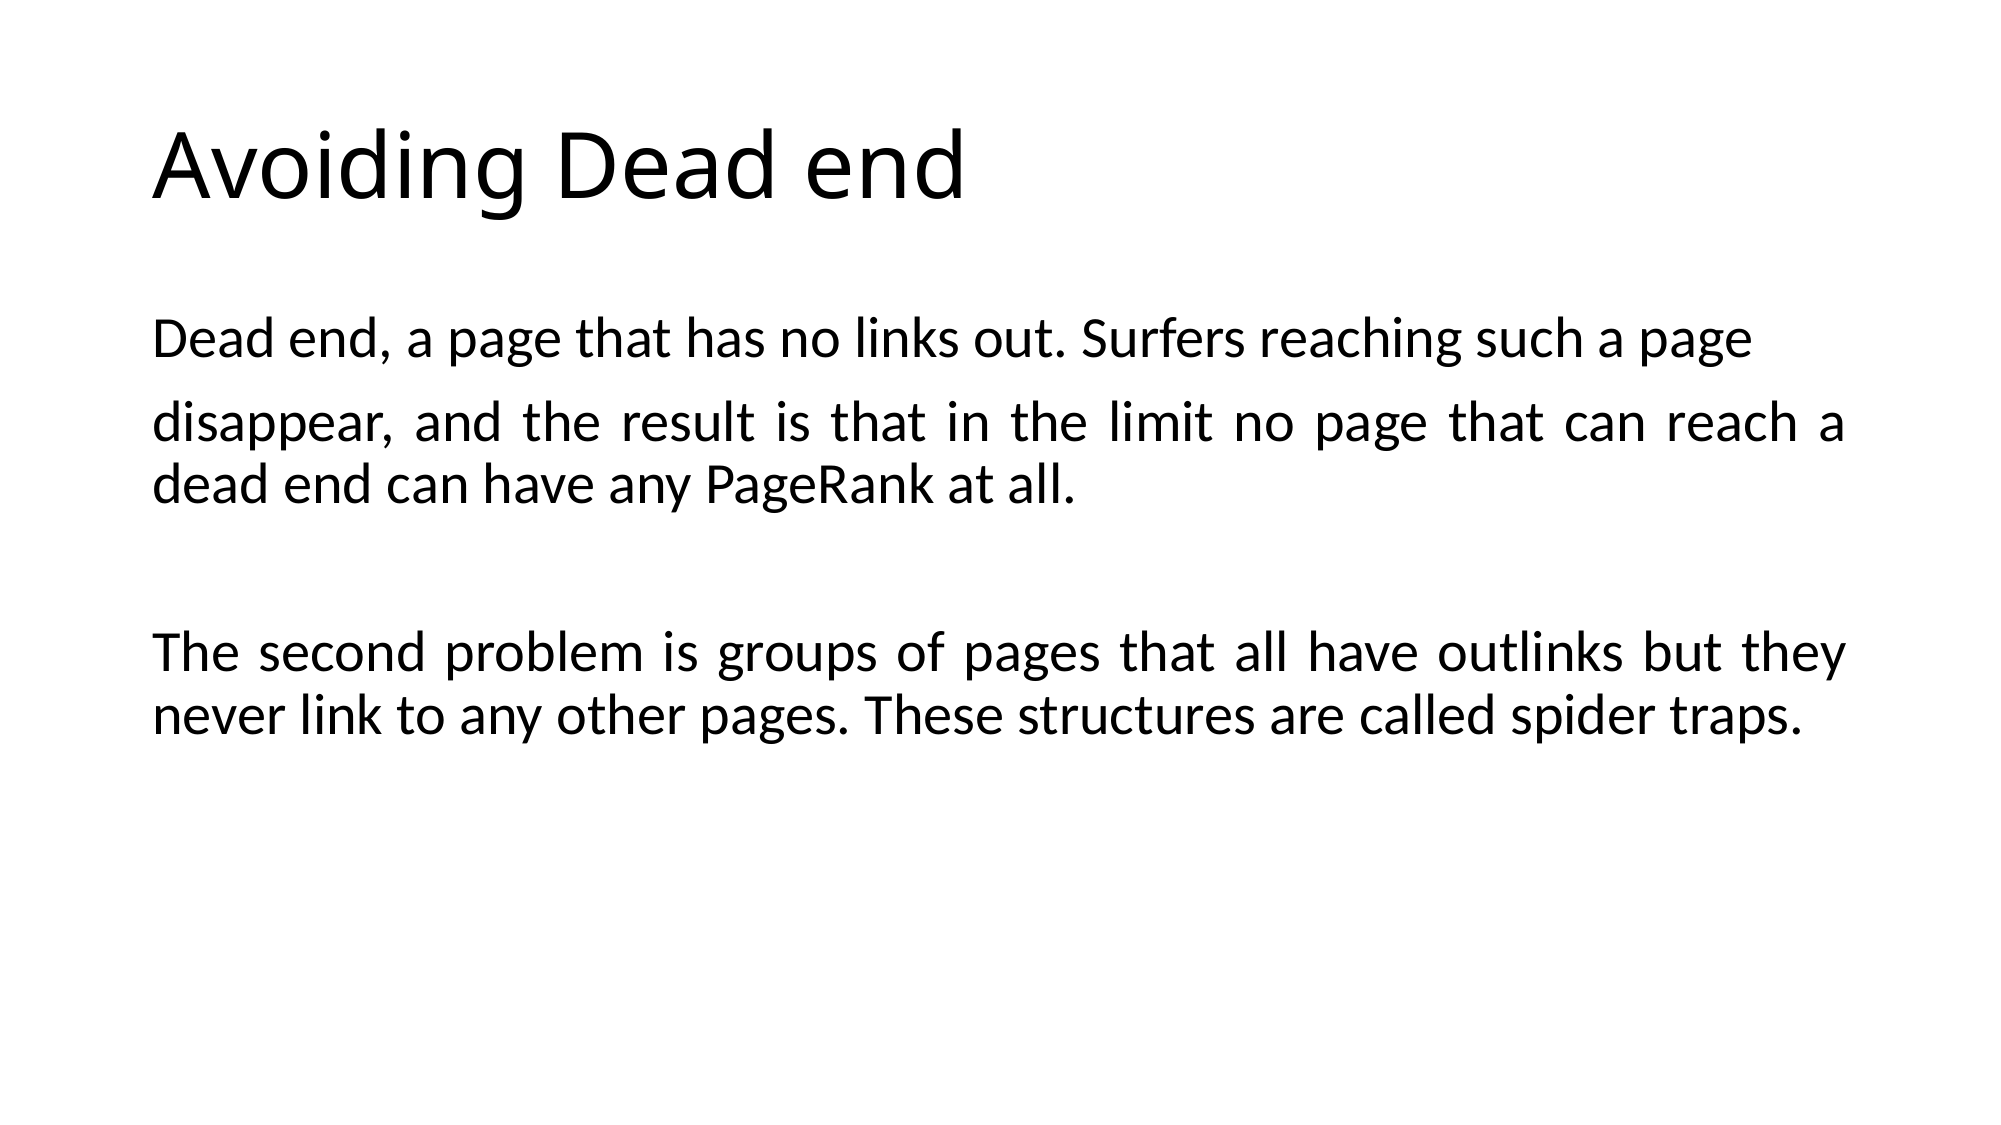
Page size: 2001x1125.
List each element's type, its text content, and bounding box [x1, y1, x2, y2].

list Dead end, a page that has no links out. Surfers reaching such a page disappear, and the result is that in the limit no page that can reach a dead end can have any PageRank at all. The second problem is groups of pages that all have outlinks but they never link to any other pages. These structures are called spider traps. [137, 299, 1863, 1014]
title Avoiding Dead end [137, 59, 1863, 278]
